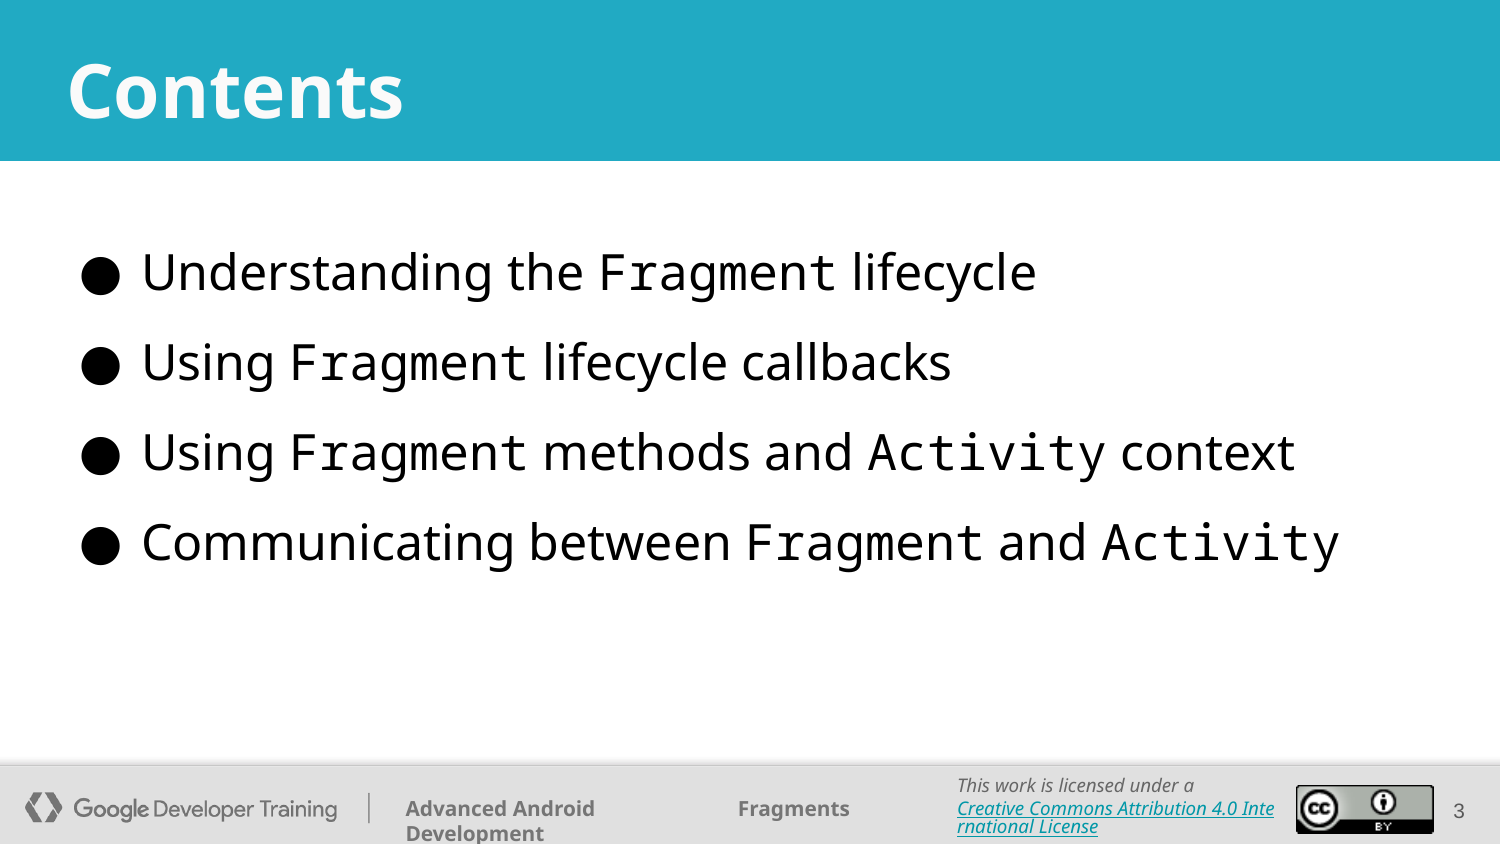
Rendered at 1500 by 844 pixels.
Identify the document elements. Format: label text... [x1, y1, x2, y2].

title Contents [51, 28, 1449, 122]
slide_number ‹#› [1389, 777, 1480, 842]
picture [0, 161, 1500, 844]
list Understanding the Fragment lifecycle Using Fragment lifecycle callbacks Using Fragment methods and Activity context Communicating between Fragment and Activity [51, 195, 1459, 756]
